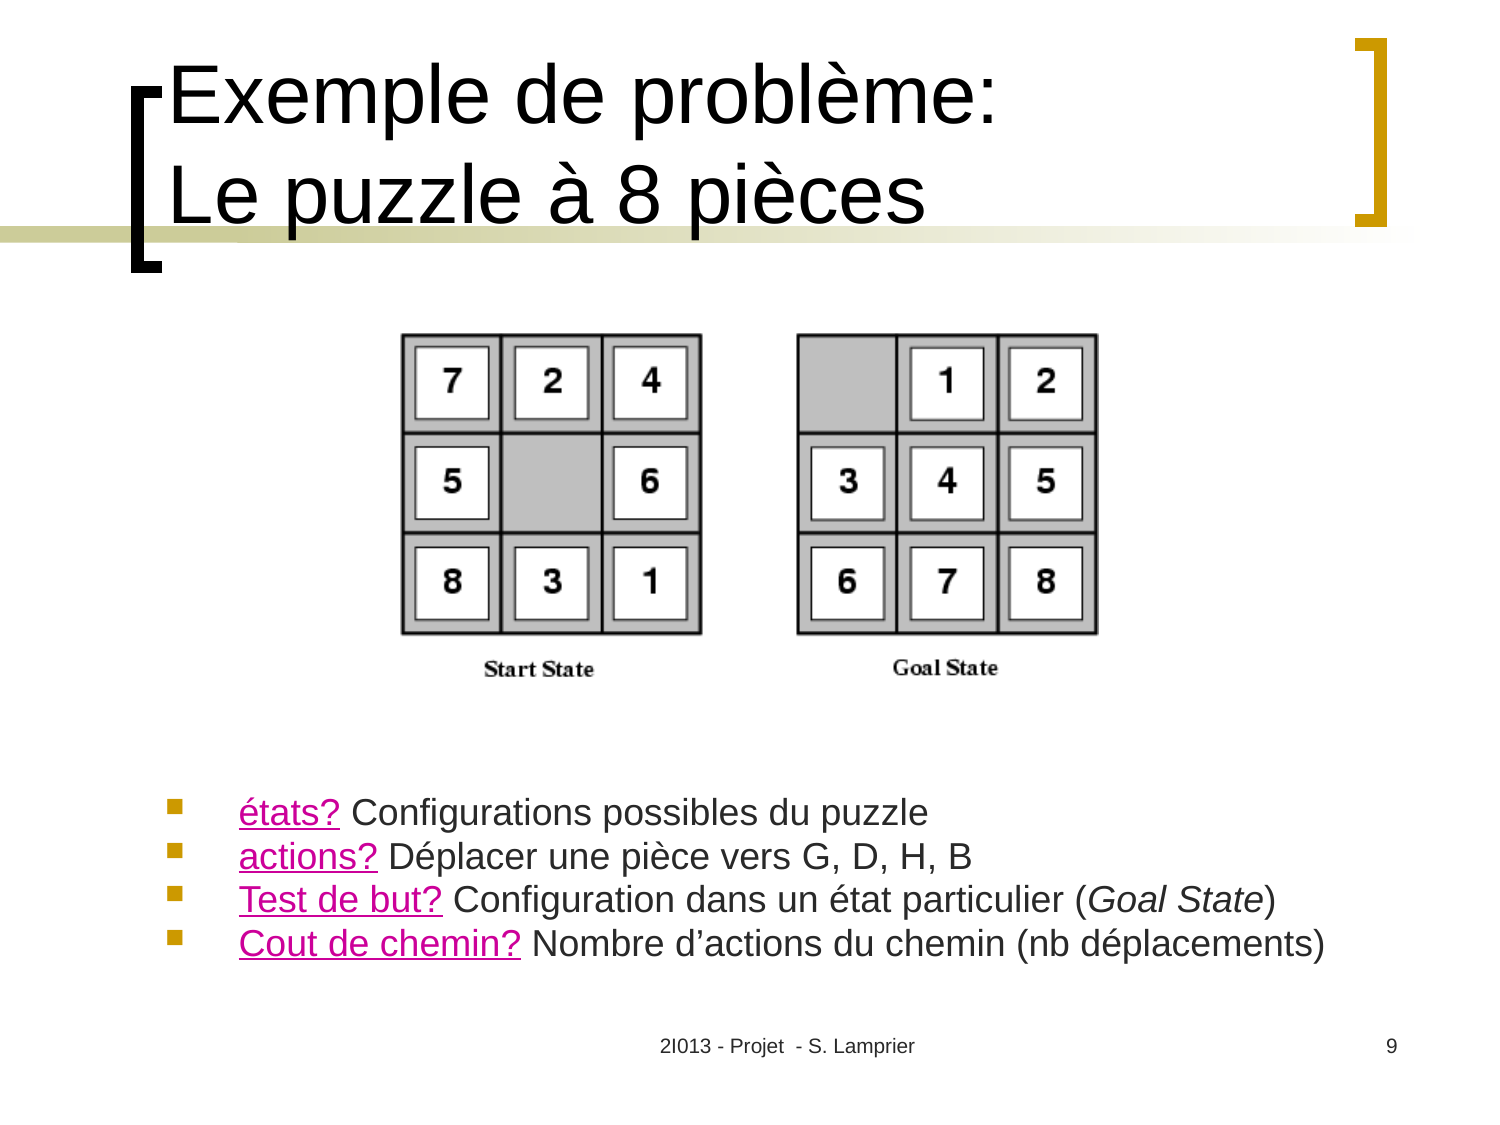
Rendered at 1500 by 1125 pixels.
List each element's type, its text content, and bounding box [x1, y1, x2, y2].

picture [399, 332, 1099, 688]
title Exemple de problème: Le puzzle à 8 pièces [152, 15, 1328, 248]
footer 2I013 - Projet - S. Lamprier [549, 1024, 1026, 1101]
slide_number 9 [1099, 1024, 1413, 1101]
list états? Configurations possibles du puzzle actions? Déplacer une pièce vers G, D, H, B Test de but? Configuration dans un état particulier (Goal State) Cout de chemin? Nombre d’actions du chemin (nb déplacements) [149, 624, 1407, 1038]
